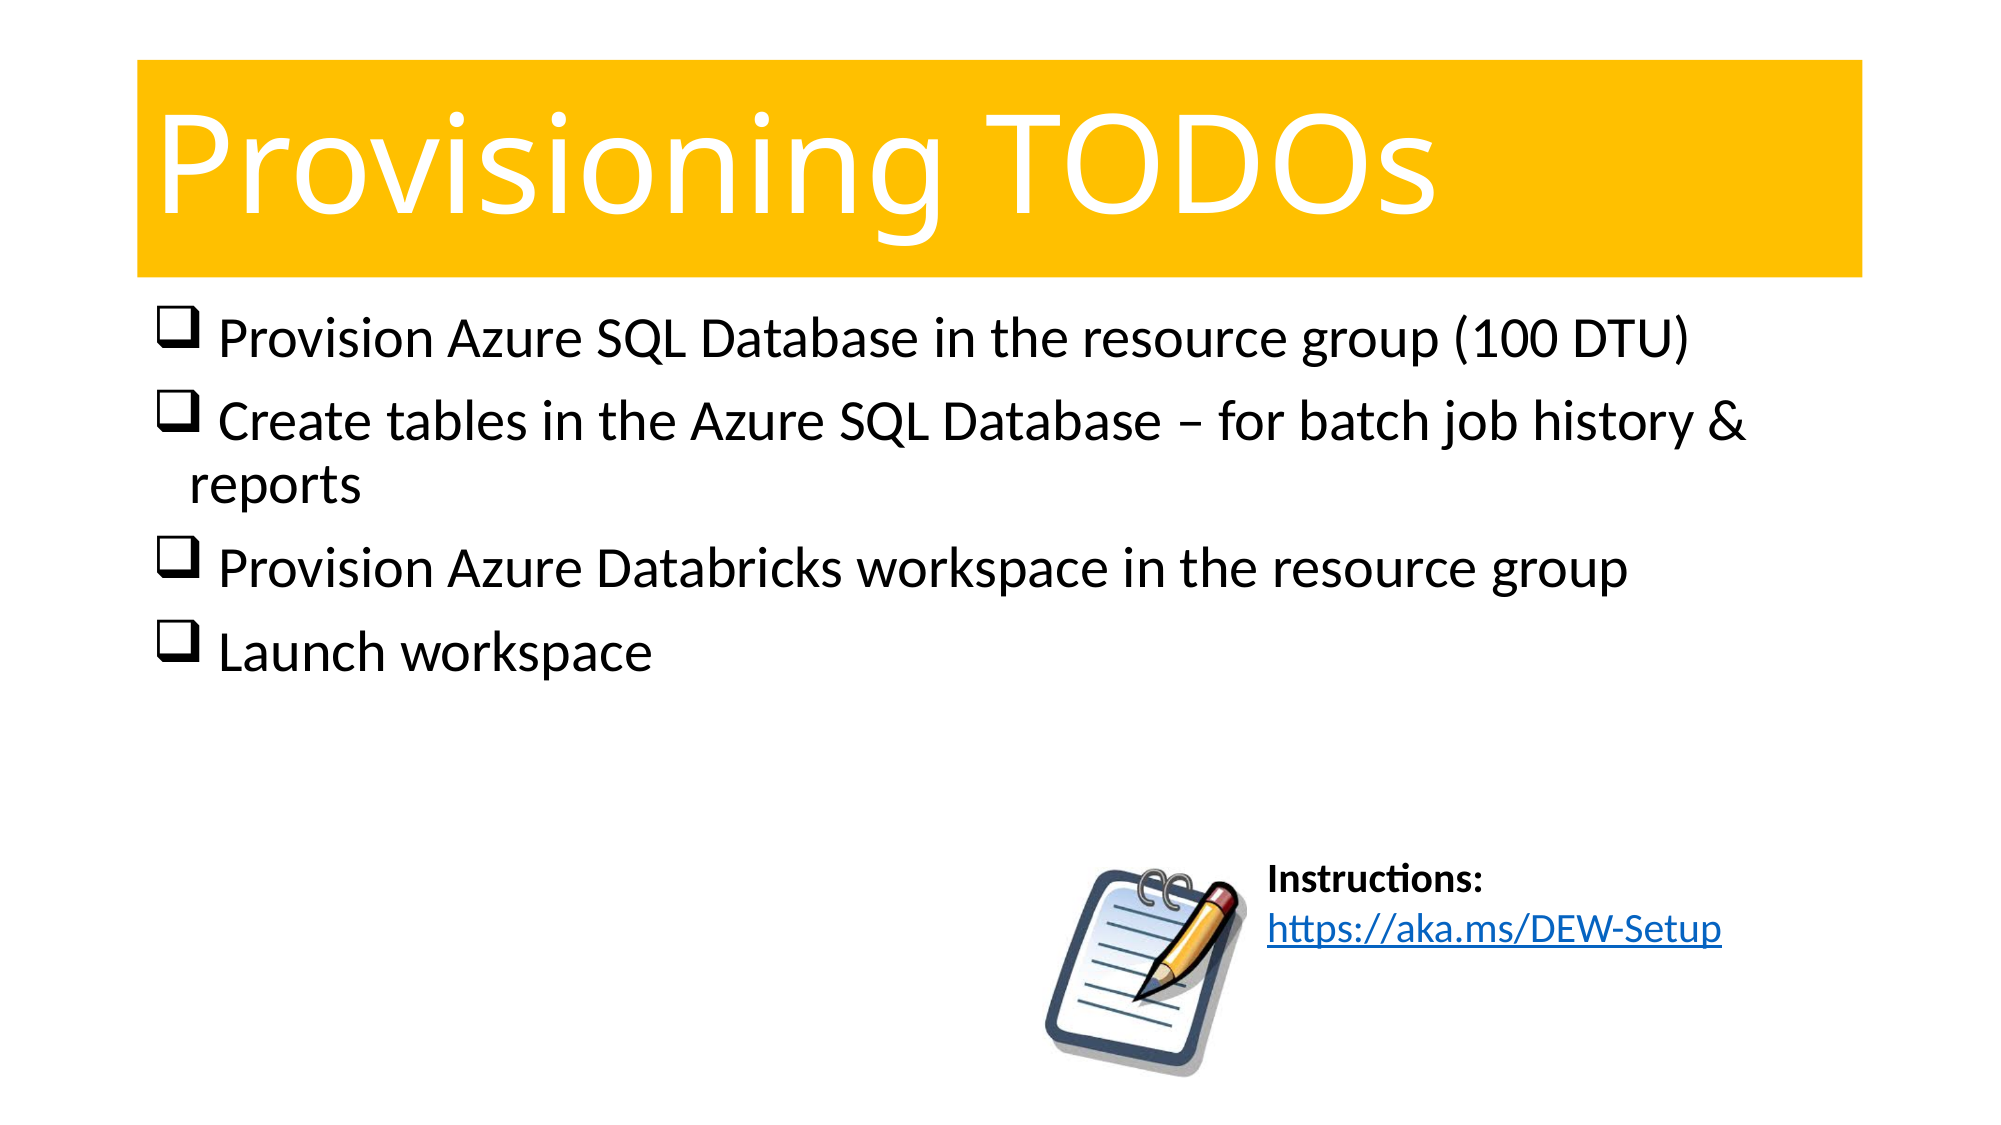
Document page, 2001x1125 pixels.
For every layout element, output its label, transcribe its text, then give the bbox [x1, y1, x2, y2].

text_box Instructions: https://aka.ms/DEW-Setup [1252, 843, 2000, 1038]
picture [1041, 852, 1253, 1081]
list Provision Azure SQL Database in the resource group (100 DTU) Create tables in the Azure SQL Database – for batch job history & reports Provision Azure Databricks workspace in the resource group Launch workspace [137, 299, 1863, 1014]
title Provisioning TODOs [136, 59, 1863, 278]
